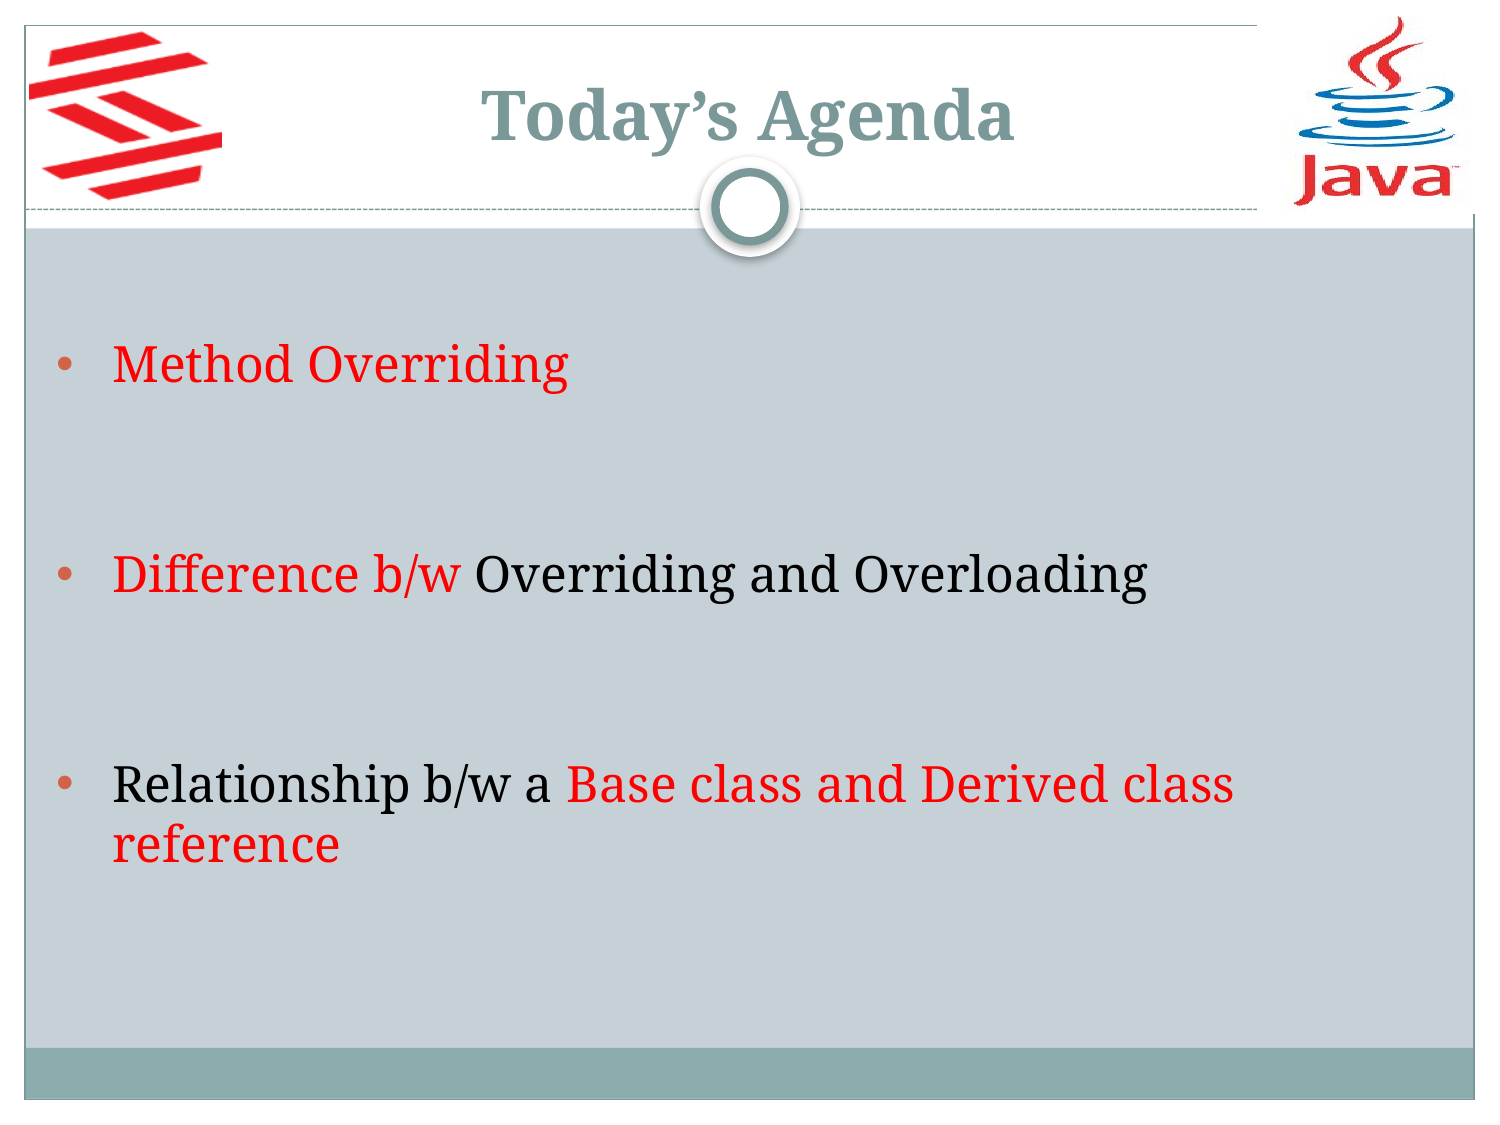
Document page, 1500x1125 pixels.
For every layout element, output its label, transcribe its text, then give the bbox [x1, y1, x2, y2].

picture [29, 30, 222, 209]
list Method Overriding Difference b/w Overriding and Overloading Relationship b/w a Base class and Derived class reference [41, 255, 1460, 1047]
picture [1257, 6, 1486, 214]
title Today’s Agenda [227, 37, 1250, 162]
